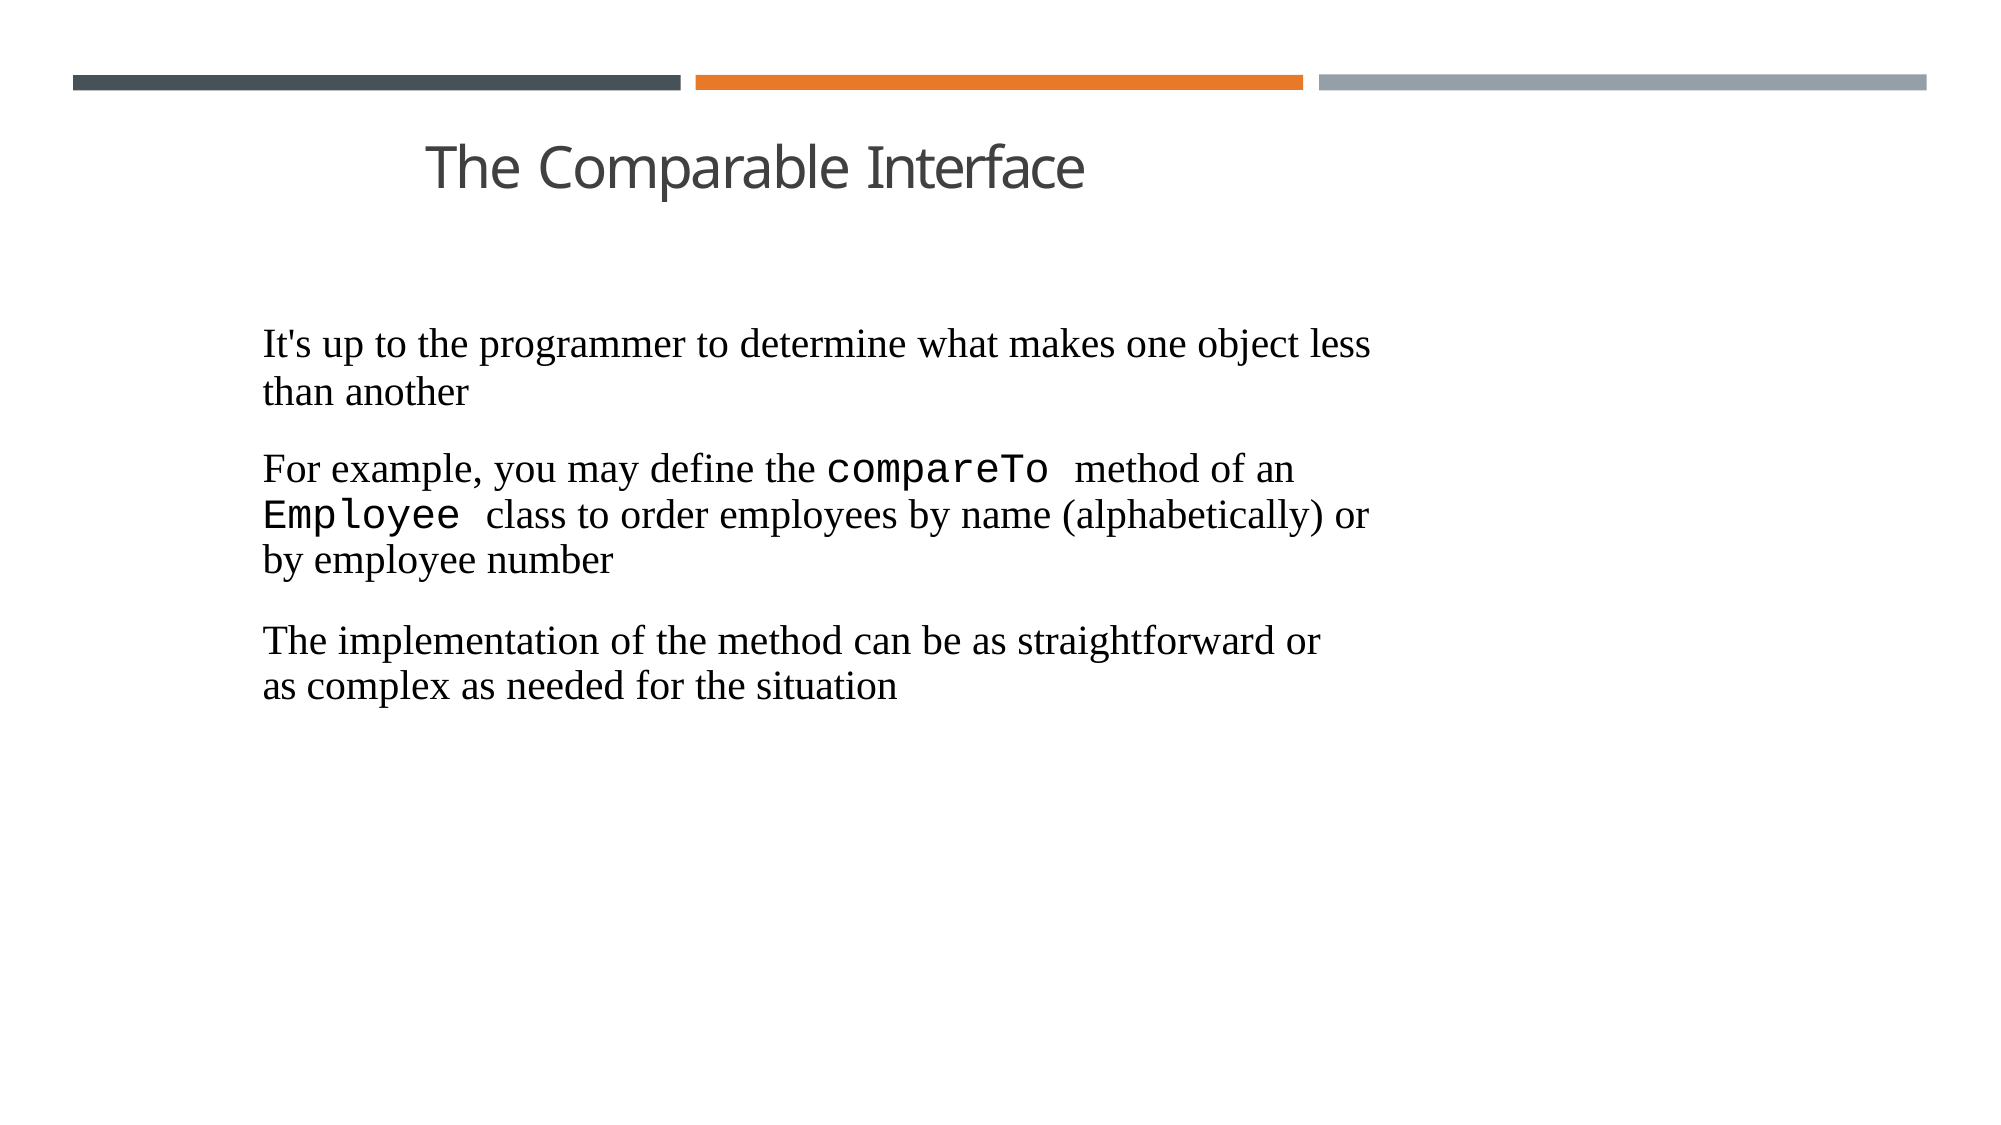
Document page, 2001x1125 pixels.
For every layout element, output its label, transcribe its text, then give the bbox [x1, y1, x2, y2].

title The Comparable Interface [67, 101, 1817, 318]
text_box It's up to the programmer to determine what makes one object less than another For example, you may define the compareTo method of an Employee class to order employees by name (alphabetically) or by employee number The implementation of the method can be as straightforward or as complex as needed for the situation [260, 316, 1406, 709]
